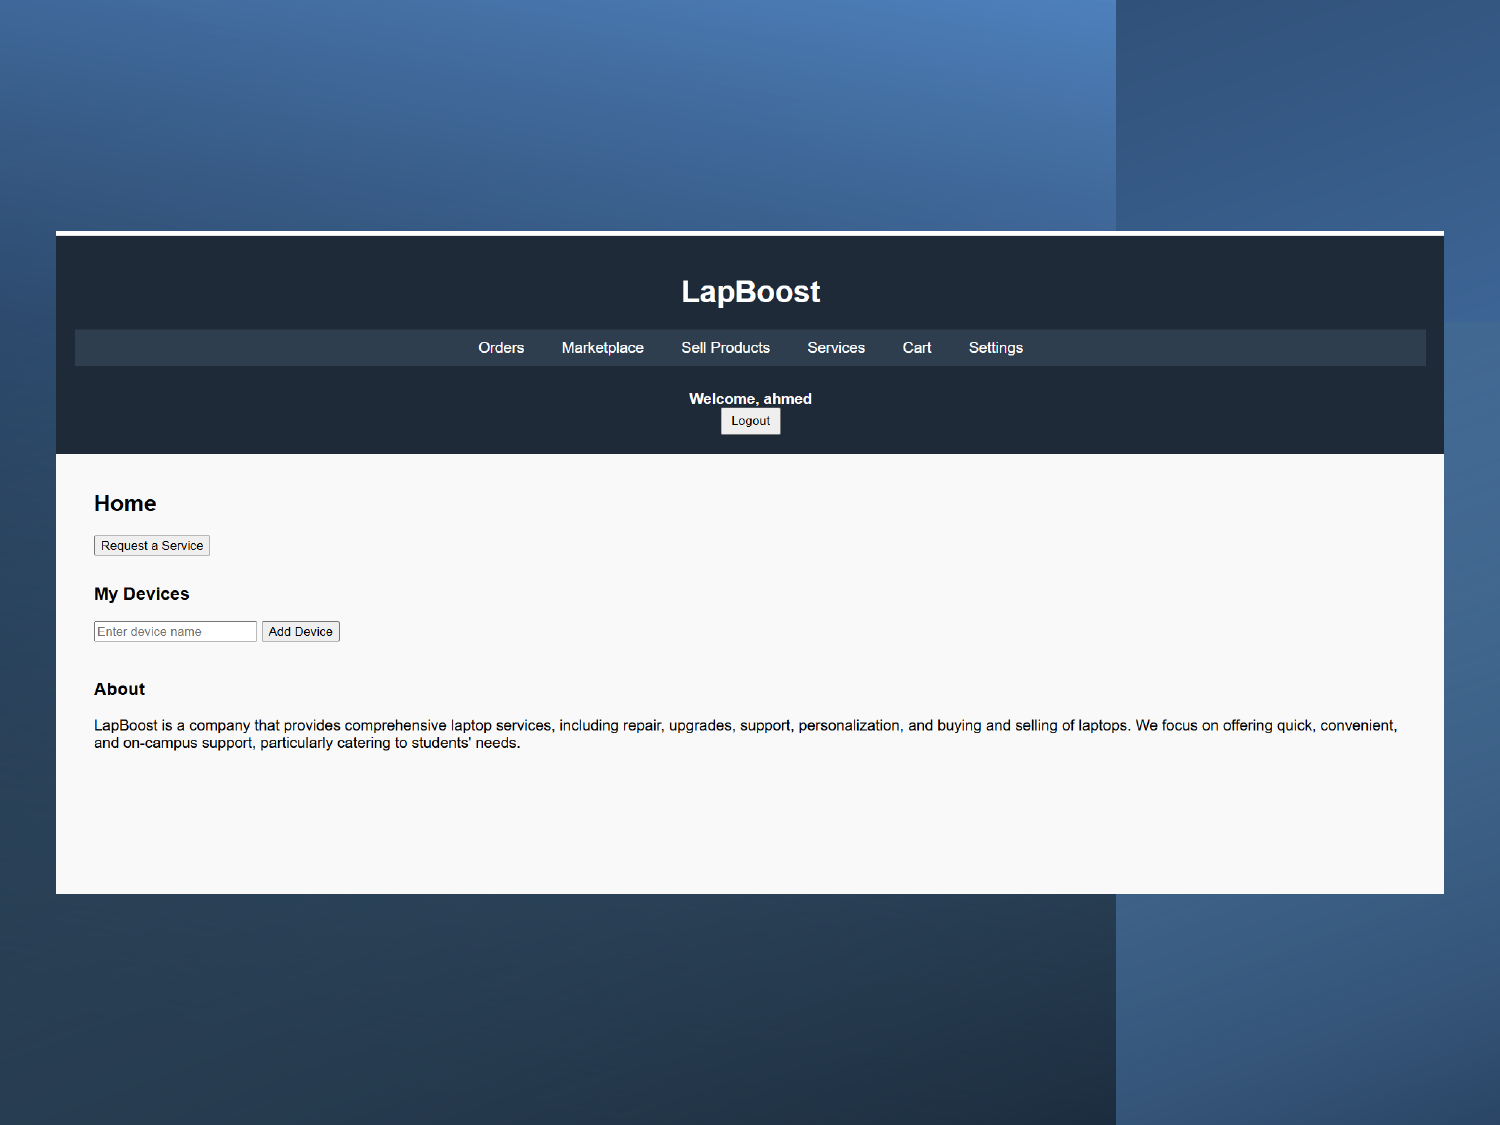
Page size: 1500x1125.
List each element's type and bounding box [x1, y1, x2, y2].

text_box [1118, 0, 1500, 320]
text_box [0, 320, 1500, 1125]
picture [56, 230, 1444, 895]
text_box [0, 0, 1118, 320]
